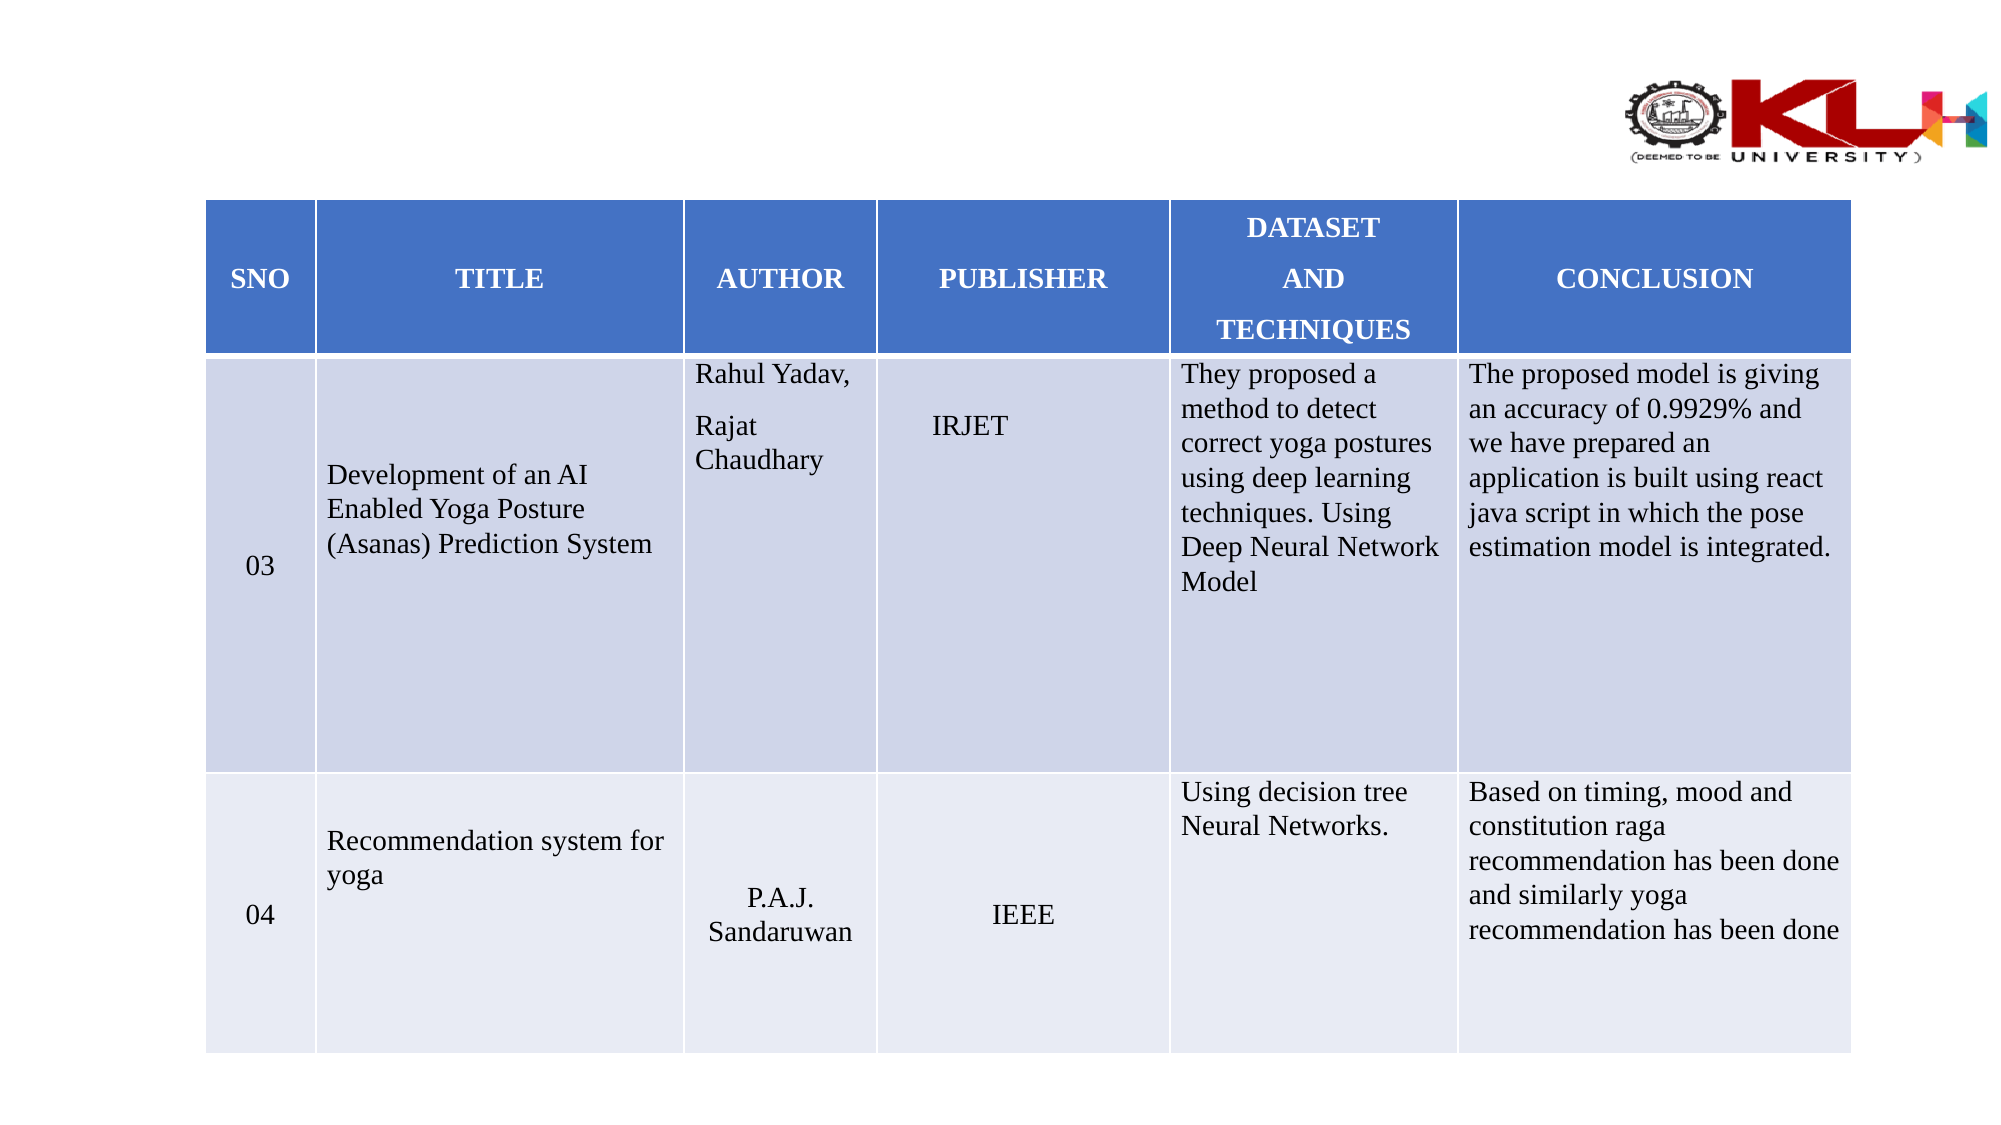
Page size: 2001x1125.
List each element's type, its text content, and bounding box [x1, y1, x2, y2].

table_header AUTHOR [685, 200, 876, 353]
table_cell IEEE [878, 774, 1169, 1053]
table_cell IRJET [878, 359, 1169, 772]
table_header DATASET AND TECHNIQUES [1171, 200, 1457, 353]
table_cell 04 [206, 774, 315, 1053]
table_header CONCLUSION [1459, 200, 1851, 353]
table_cell P.A.J. Sandaruwan [685, 774, 876, 1053]
table_cell Using decision tree Neural Networks. [1171, 774, 1457, 1053]
picture [1618, 59, 2000, 180]
table_cell Recommendation system for yoga [317, 774, 683, 1053]
table_cell 03 [206, 359, 315, 772]
table_header SNO [206, 200, 315, 353]
table_cell The proposed model is giving an accuracy of 0.9929% and we have prepared an application is built using react java script in which the pose estimation model is integrated. [1459, 359, 1851, 772]
table_cell Development of an AI Enabled Yoga Posture (Asanas) Prediction System [317, 359, 683, 772]
table_header TITLE [317, 200, 683, 353]
table_header PUBLISHER [878, 200, 1169, 353]
table_cell Rahul Yadav, Rajat Chaudhary [685, 359, 876, 772]
table_cell Based on timing, mood and constitution raga recommendation has been done and similarly yoga recommendation has been done [1459, 774, 1851, 1053]
table_cell They proposed a method to detect correct yoga postures using deep learning techniques. Using Deep Neural Network Model [1171, 359, 1457, 772]
